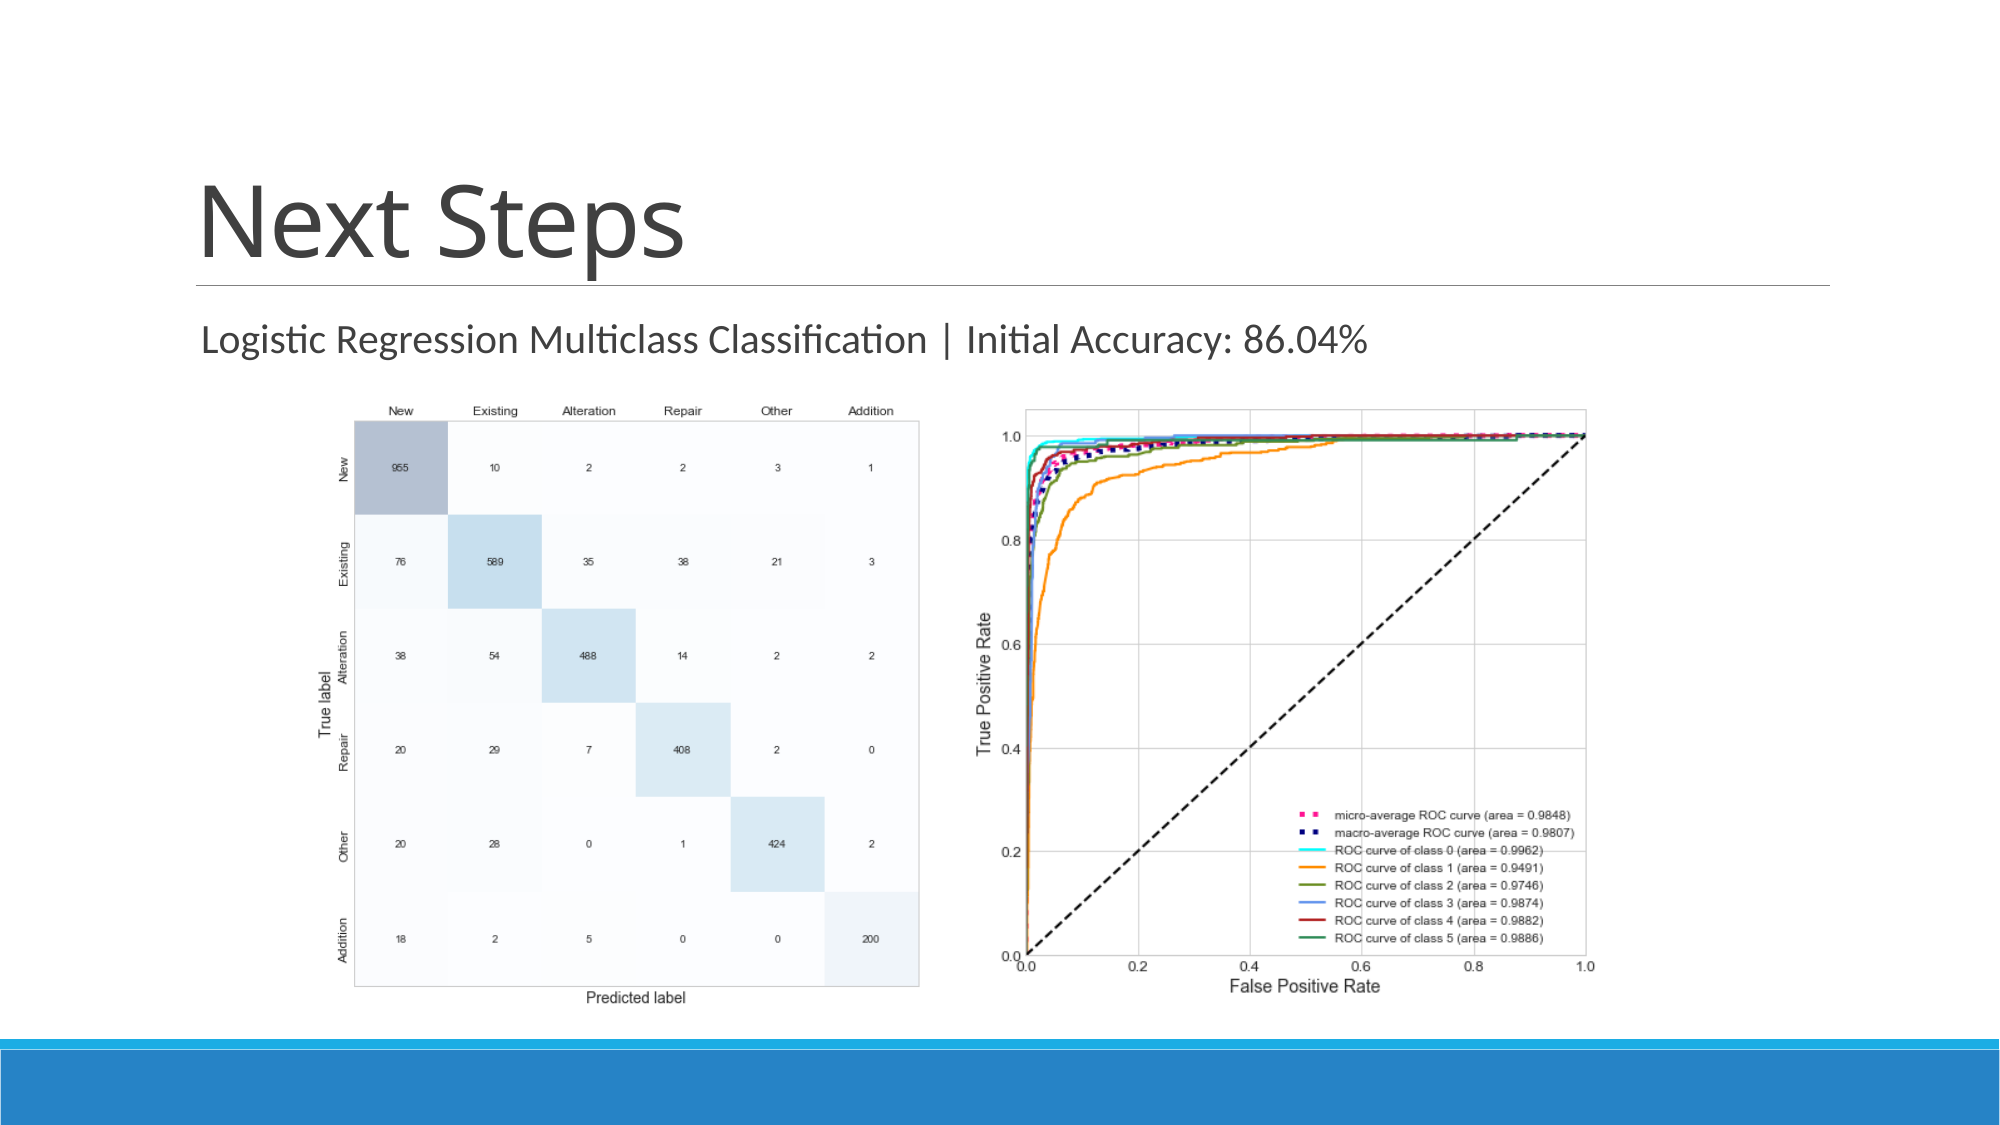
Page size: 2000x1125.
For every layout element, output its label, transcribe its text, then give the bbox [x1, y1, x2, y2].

title Next Steps [179, 47, 1830, 285]
picture [968, 408, 1633, 1005]
text_box Logistic Regression Multiclass Classification | Initial Accuracy: 86.04% [185, 310, 1650, 384]
picture [311, 399, 926, 1013]
